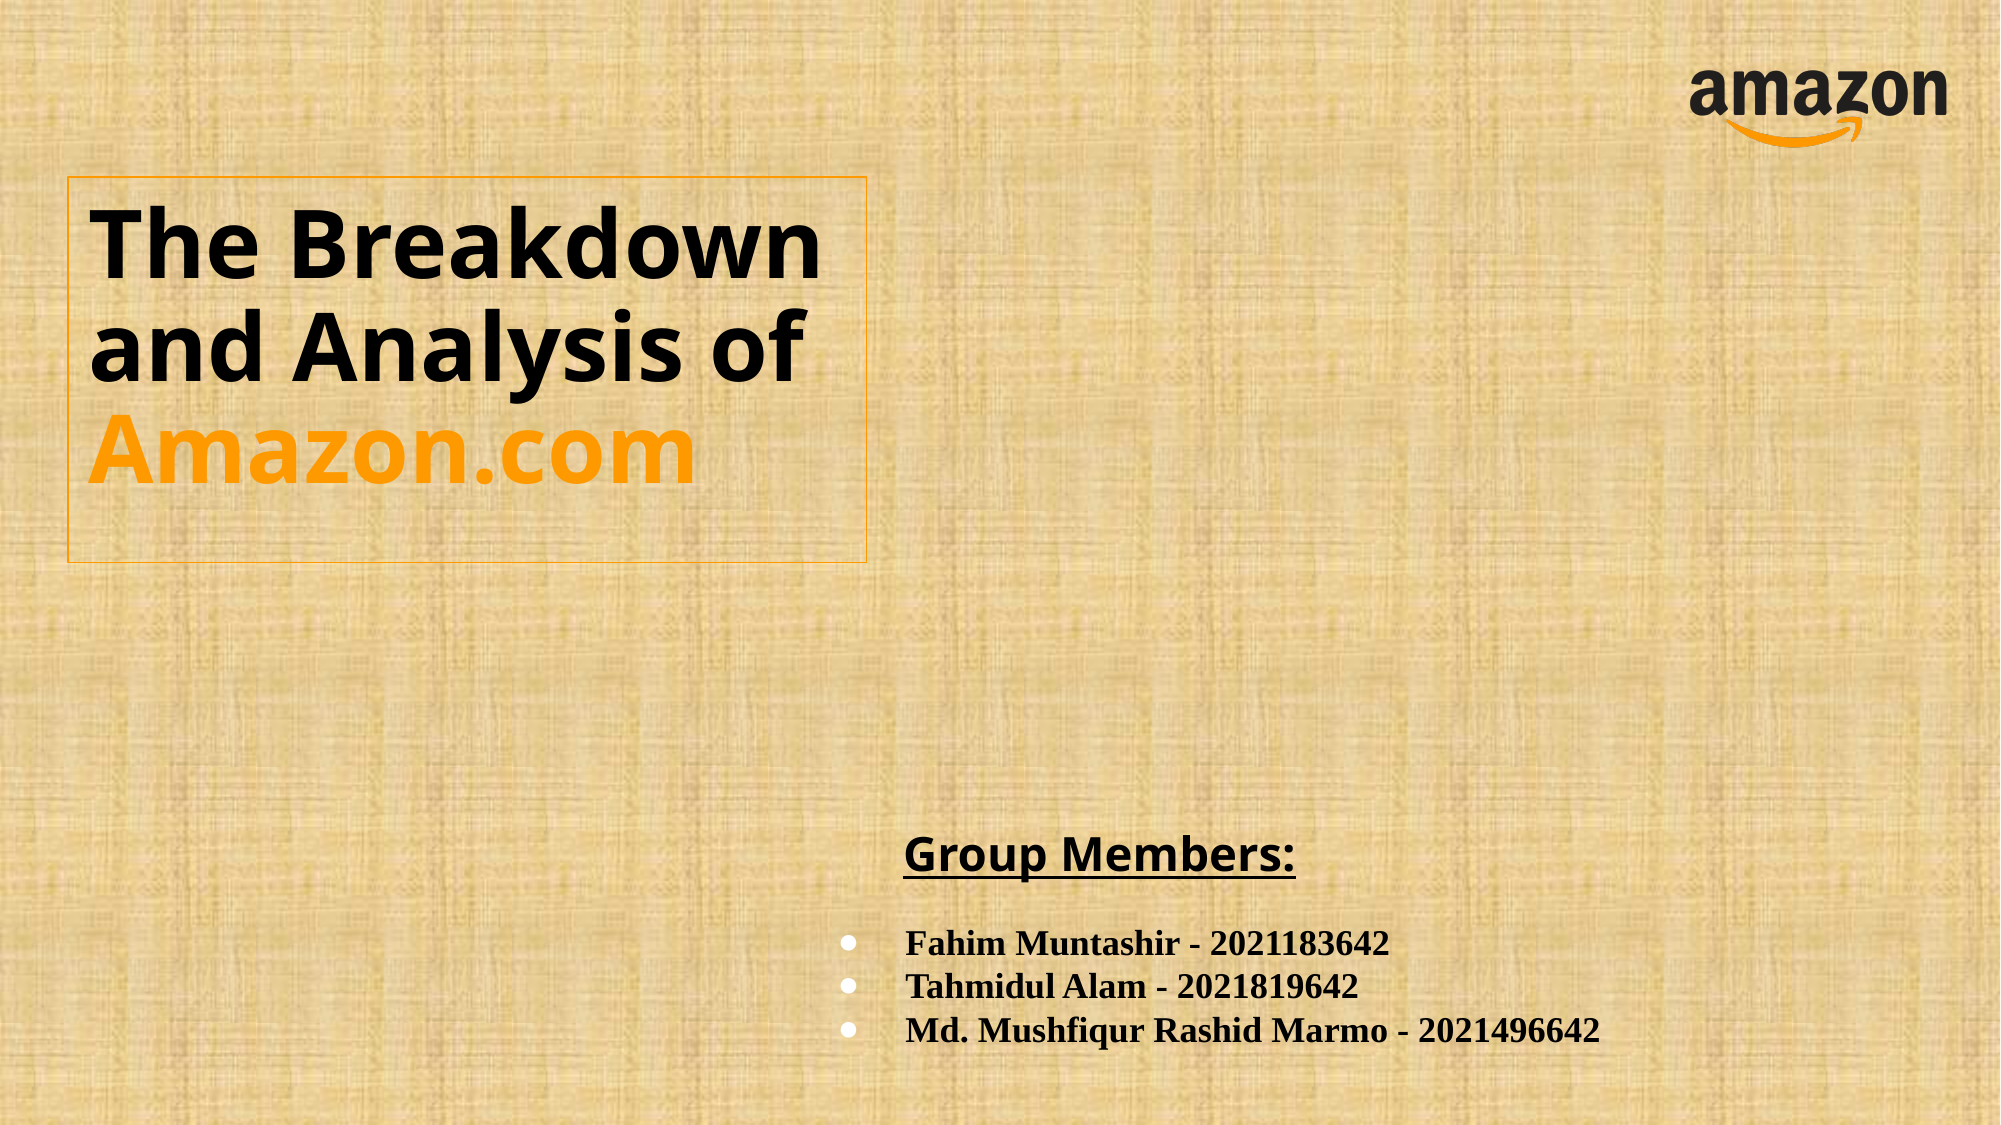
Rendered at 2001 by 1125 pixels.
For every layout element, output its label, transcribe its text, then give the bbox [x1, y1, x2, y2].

text_box The Breakdown and Analysis of Amazon.com [68, 176, 867, 563]
picture [0, 0, 2001, 1125]
text_box Fahim Muntashir - 2021183642 Tahmidul Alam - 2021819642 Md. Mushfiqur Rashid Marmo - 2021496642 [785, 899, 1638, 1070]
text_box Group Members: [883, 804, 1389, 899]
